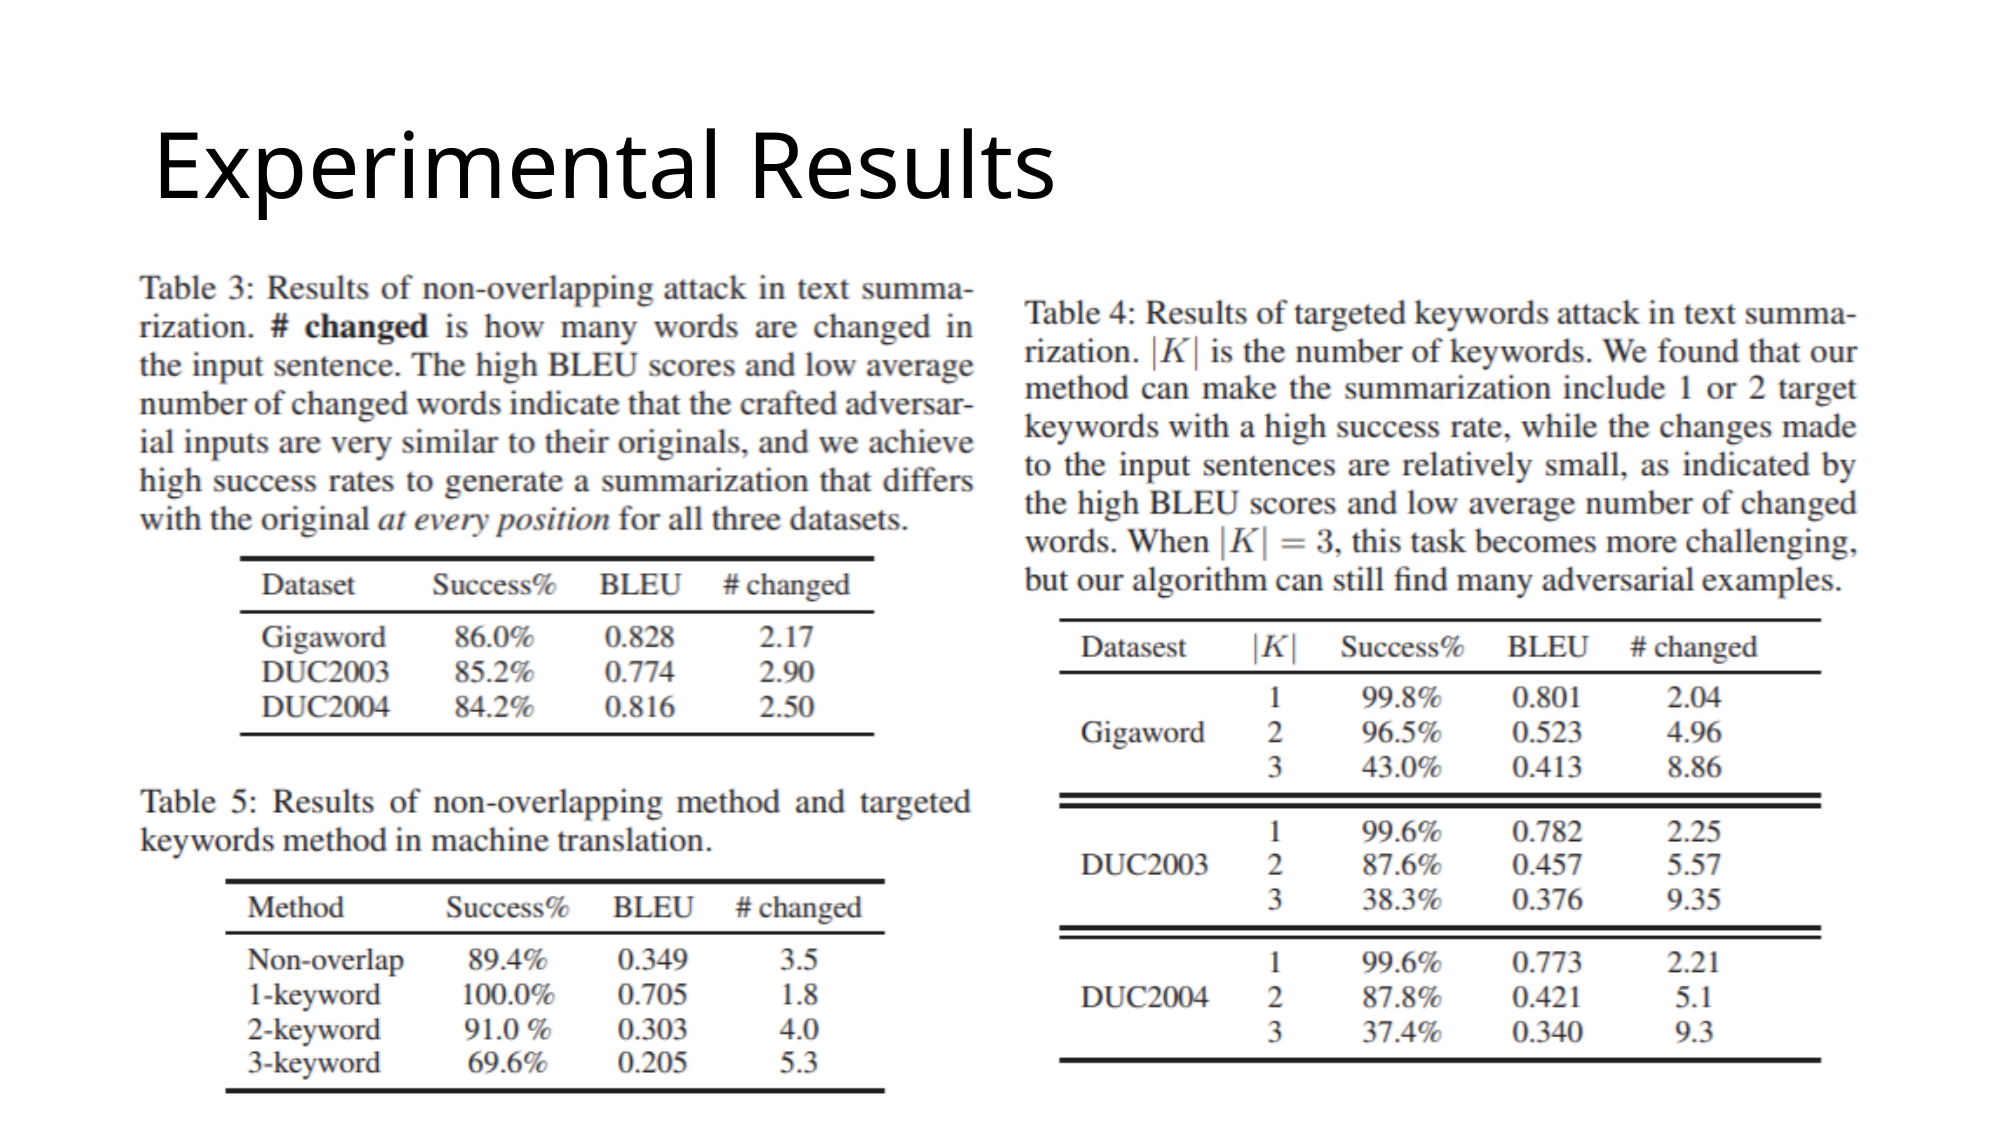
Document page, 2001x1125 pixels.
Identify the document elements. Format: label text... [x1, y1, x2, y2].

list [137, 785, 977, 1099]
title Experimental Results [137, 59, 1863, 278]
picture [1023, 298, 1863, 1072]
picture [137, 273, 977, 747]
